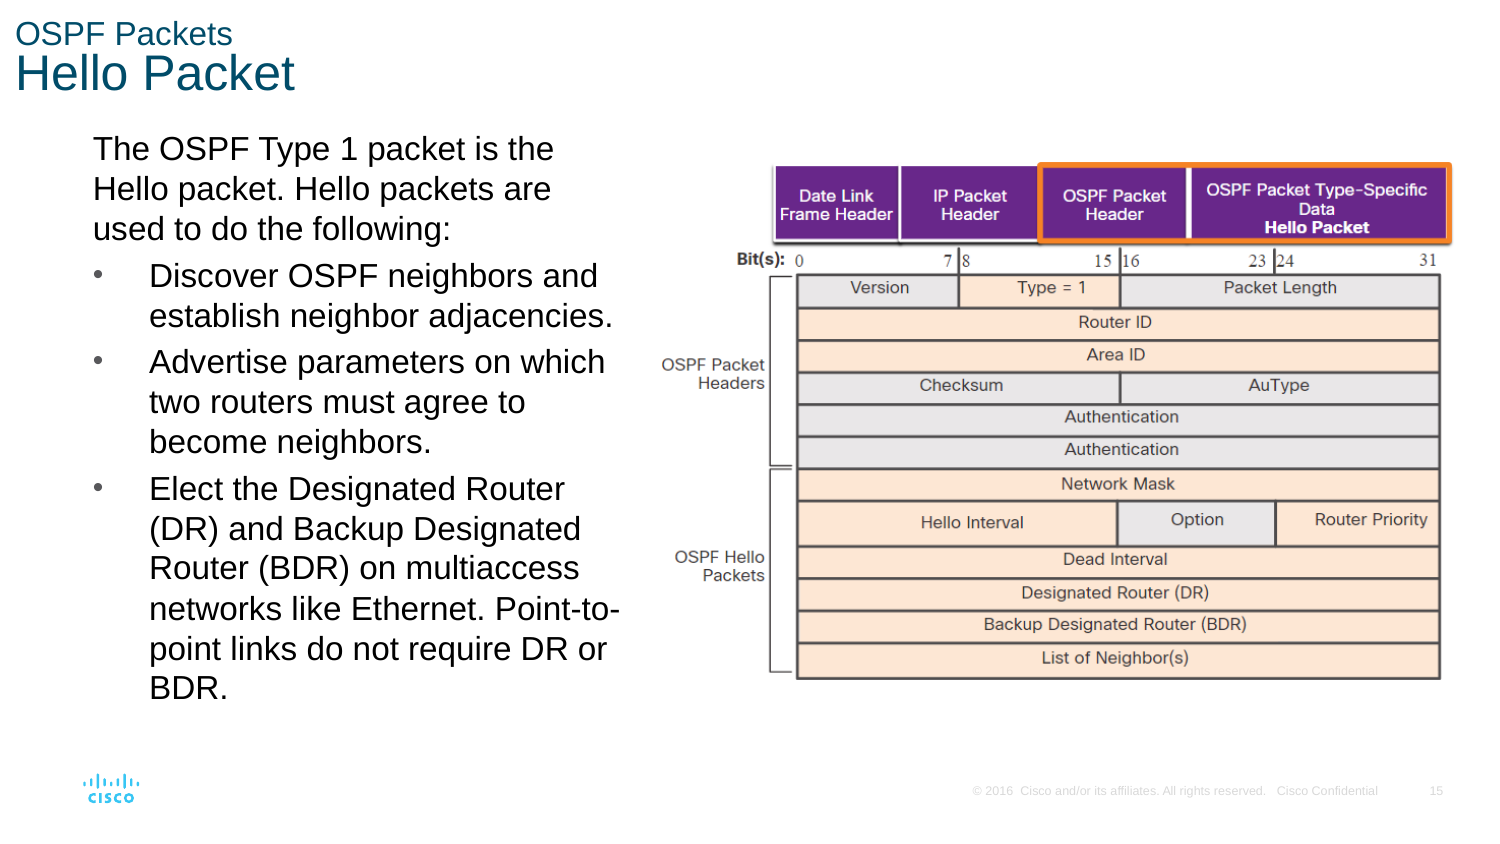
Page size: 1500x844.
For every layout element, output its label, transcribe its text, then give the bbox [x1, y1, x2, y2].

list The OSPF Type 1 packet is the Hello packet. Hello packets are used to do the following: Discover OSPF neighbors and establish neighbor adjacencies. Advertise parameters on which two routers must agree to become neighbors. Elect the Designated Router (DR) and Backup Designated Router (BDR) on multiaccess networks like Ethernet. Point-to-point links do not require DR or BDR. [77, 120, 641, 726]
picture [658, 159, 1455, 686]
title OSPF Packets Hello Packet [0, 0, 1369, 121]
